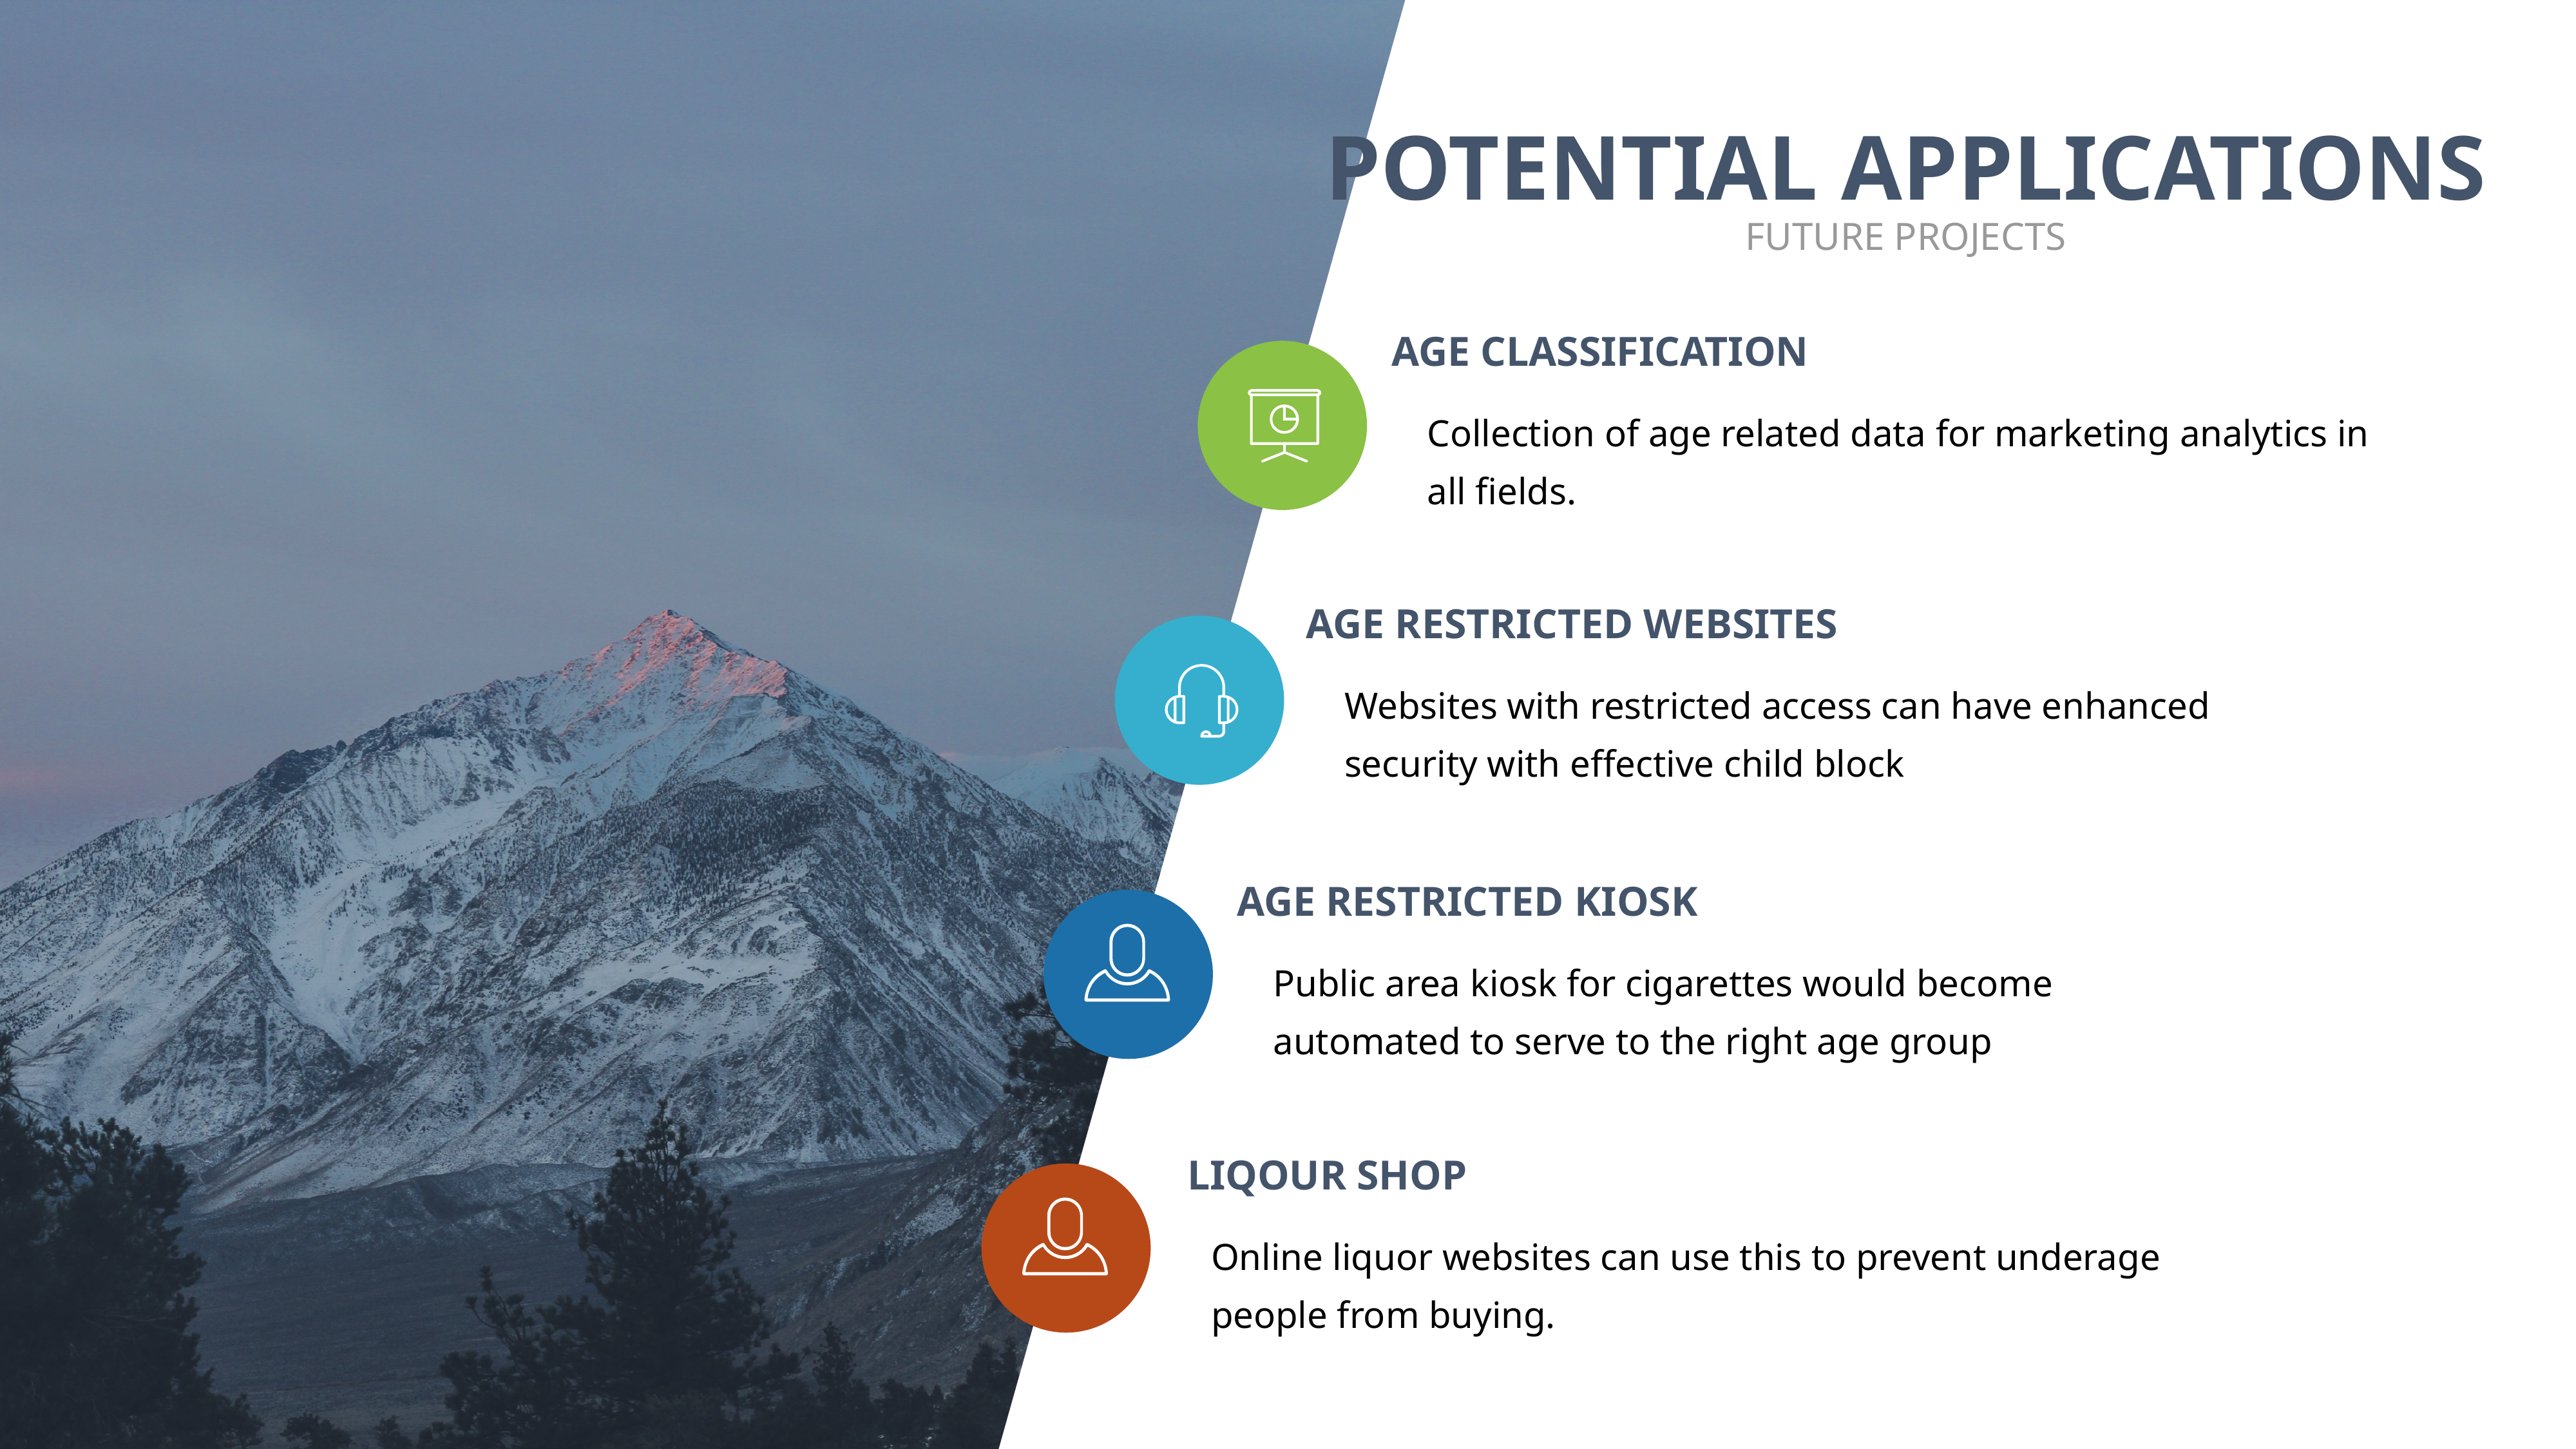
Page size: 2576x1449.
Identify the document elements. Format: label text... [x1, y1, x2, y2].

text_box AGE RESTRICTED KIOSK [1406, 871, 1708, 929]
text_box FUTURE PROJECTS [1735, 207, 2076, 263]
text_box Online liquor websites can use this to prevent underage people from buying. [1406, 1208, 2204, 1347]
text_box Collection of age related data for marketing analytics in all fields. [1406, 384, 2420, 524]
text_box LIQOUR SHOP [1406, 1144, 1477, 1203]
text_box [1084, 923, 1170, 1002]
picture [0, 0, 1406, 1449]
text_box AGE RESTRICTED WEBSITES [1406, 594, 1848, 652]
text_box Public area kiosk for cigarettes would become automated to serve to the right age group [1406, 934, 2266, 1074]
text_box POTENTIAL APPLICATIONS [1406, 78, 2496, 223]
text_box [1248, 389, 1322, 463]
text_box Websites with restricted access can have enhanced security with effective child block [1406, 657, 2337, 796]
text_box AGE CLASSIFICATION [1406, 321, 1818, 379]
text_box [1022, 1197, 1109, 1276]
